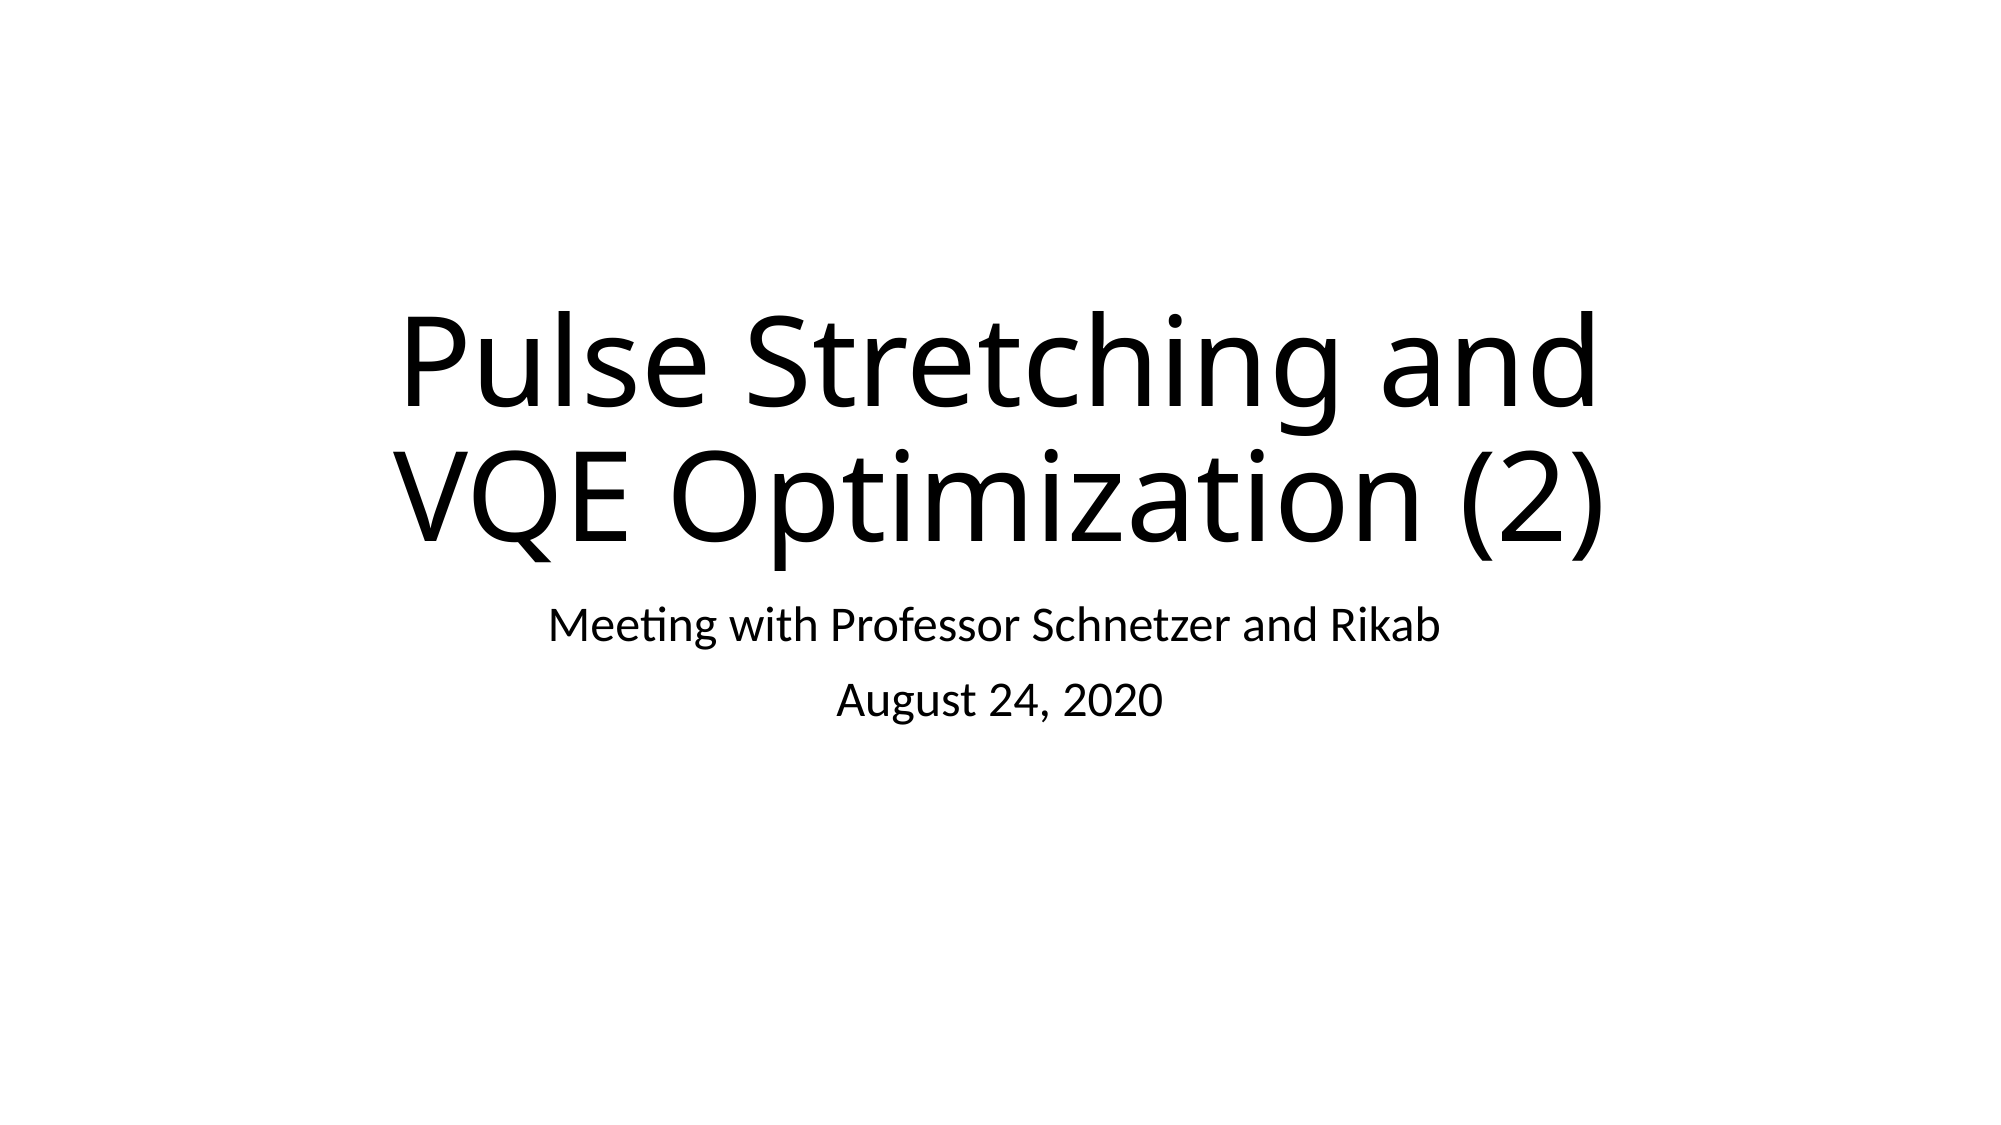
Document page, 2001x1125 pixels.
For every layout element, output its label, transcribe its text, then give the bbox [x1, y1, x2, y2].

title Pulse Stretching and VQE Optimization (2) [249, 184, 1750, 576]
subtitle Meeting with Professor Schnetzer and Rikab August 24, 2020 [249, 590, 1750, 863]
